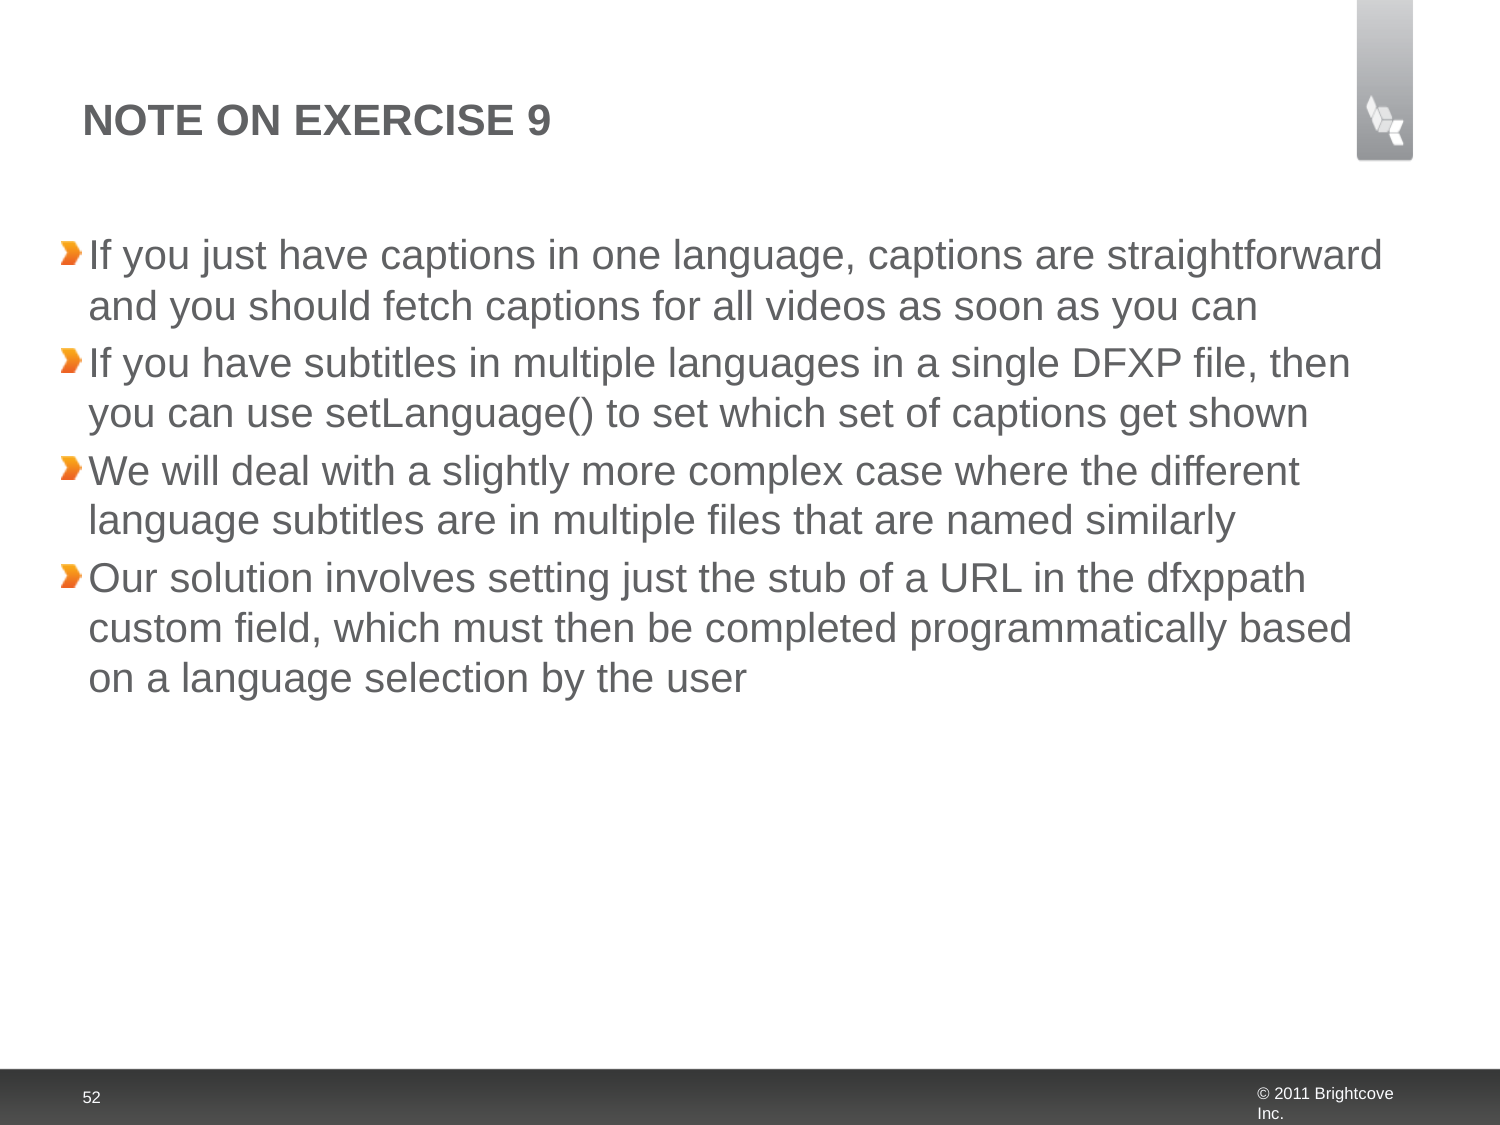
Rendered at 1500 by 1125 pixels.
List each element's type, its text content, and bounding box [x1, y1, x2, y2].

list If you just have captions in one language, captions are straightforward and you should fetch captions for all videos as soon as you can If you have subtitles in multiple languages in a single DFXP file, then you can use setLanguage() to set which set of captions get shown We will deal with a slightly more complex case where the different language subtitles are in multiple files that are named similarly Our solution involves setting just the stub of a URL in the dfxppath custom field, which must then be completed programmatically based on a language selection by the user [46, 220, 1422, 937]
title Note on Exercise 9 [66, 34, 1322, 203]
picture [0, 0, 1500, 1125]
slide_number 52 [51, 1066, 110, 1125]
